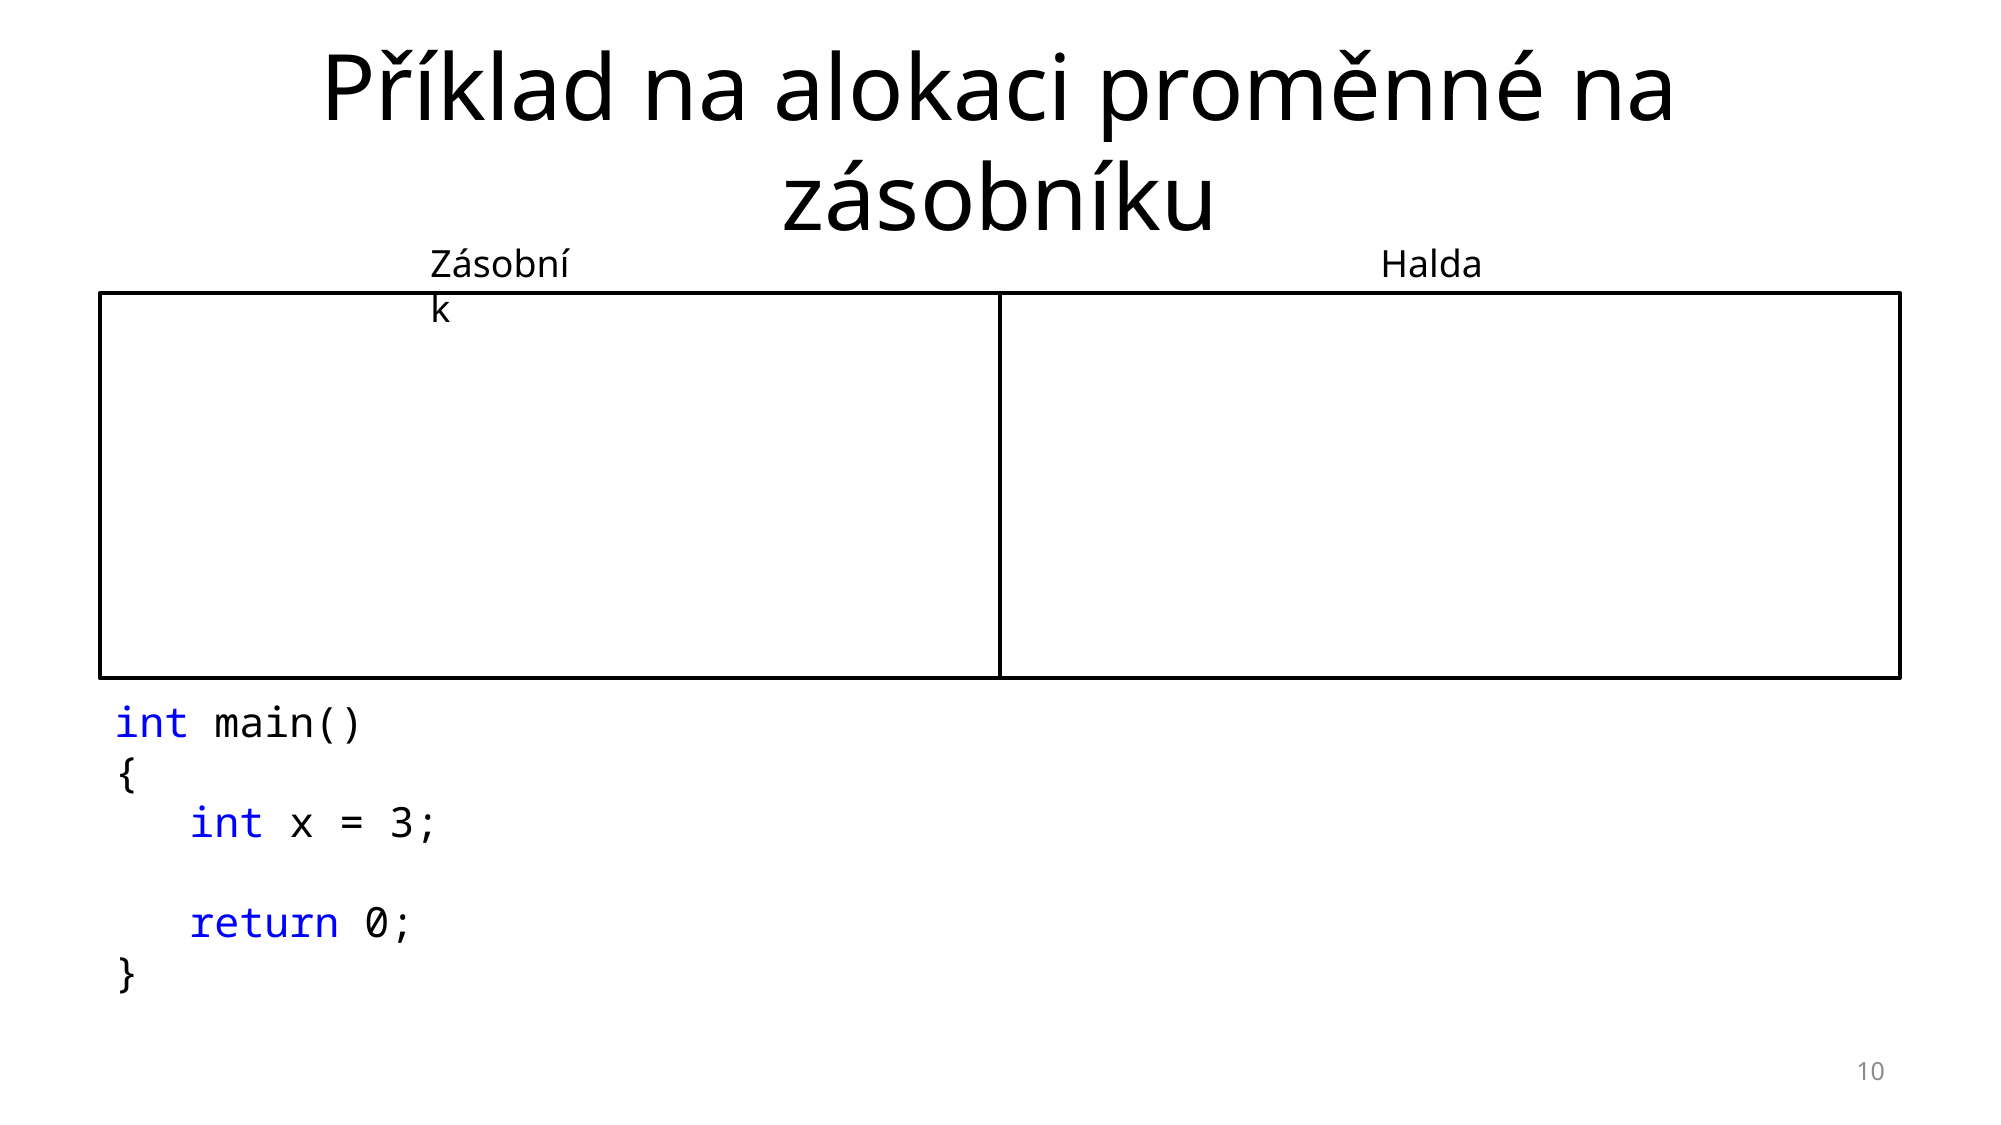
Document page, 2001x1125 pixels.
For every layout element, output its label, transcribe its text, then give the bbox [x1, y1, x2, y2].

text_box Zásobník [415, 232, 598, 338]
text_box int main() { int x = 3; return 0; } [99, 687, 1900, 1003]
title Příklad na alokaci proměnné na zásobníku [99, 45, 1900, 233]
text_box [998, 291, 1902, 680]
text_box [98, 291, 998, 680]
text_box Halda [1365, 232, 1501, 293]
slide_number 10 [1433, 1042, 1900, 1103]
